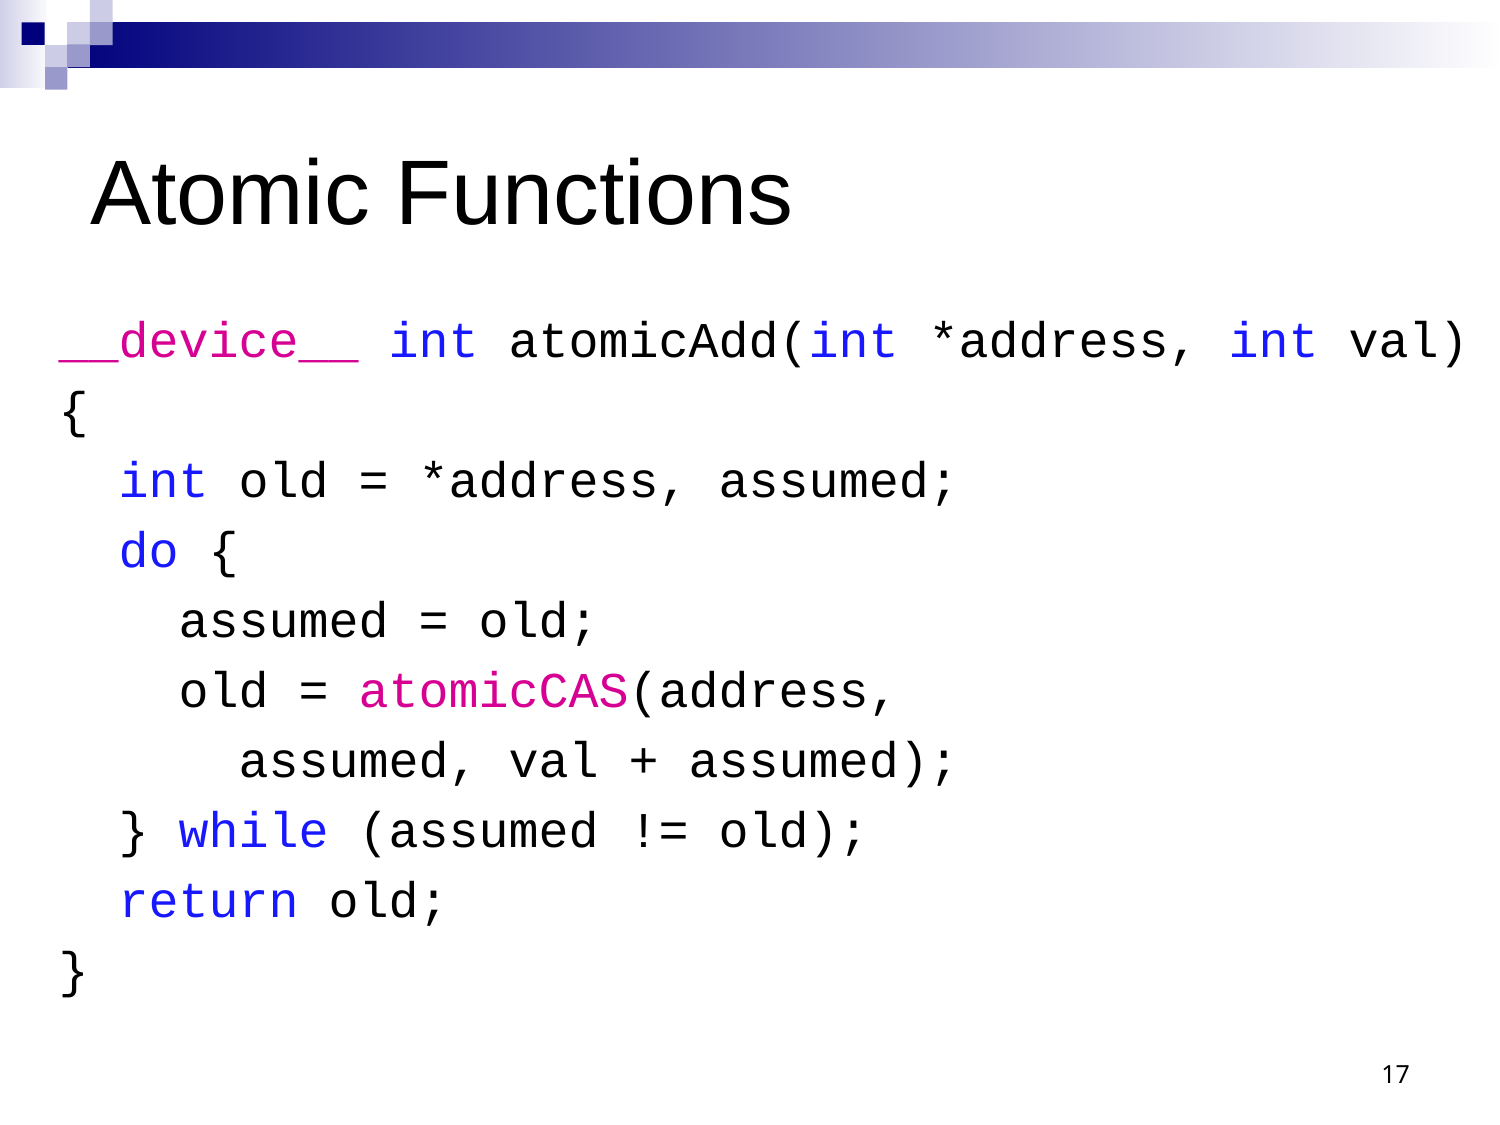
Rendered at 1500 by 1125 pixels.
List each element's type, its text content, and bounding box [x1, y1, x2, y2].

text_box __device__ int atomicAdd(int *address, int val) { int old = *address, assumed; do { assumed = old; old = atomicCAS(address, assumed, val + assumed); } while (assumed != old); return old; } [24, 299, 1488, 1038]
slide_number 17 [1074, 1024, 1426, 1101]
title Atomic Functions [75, 75, 1425, 299]
